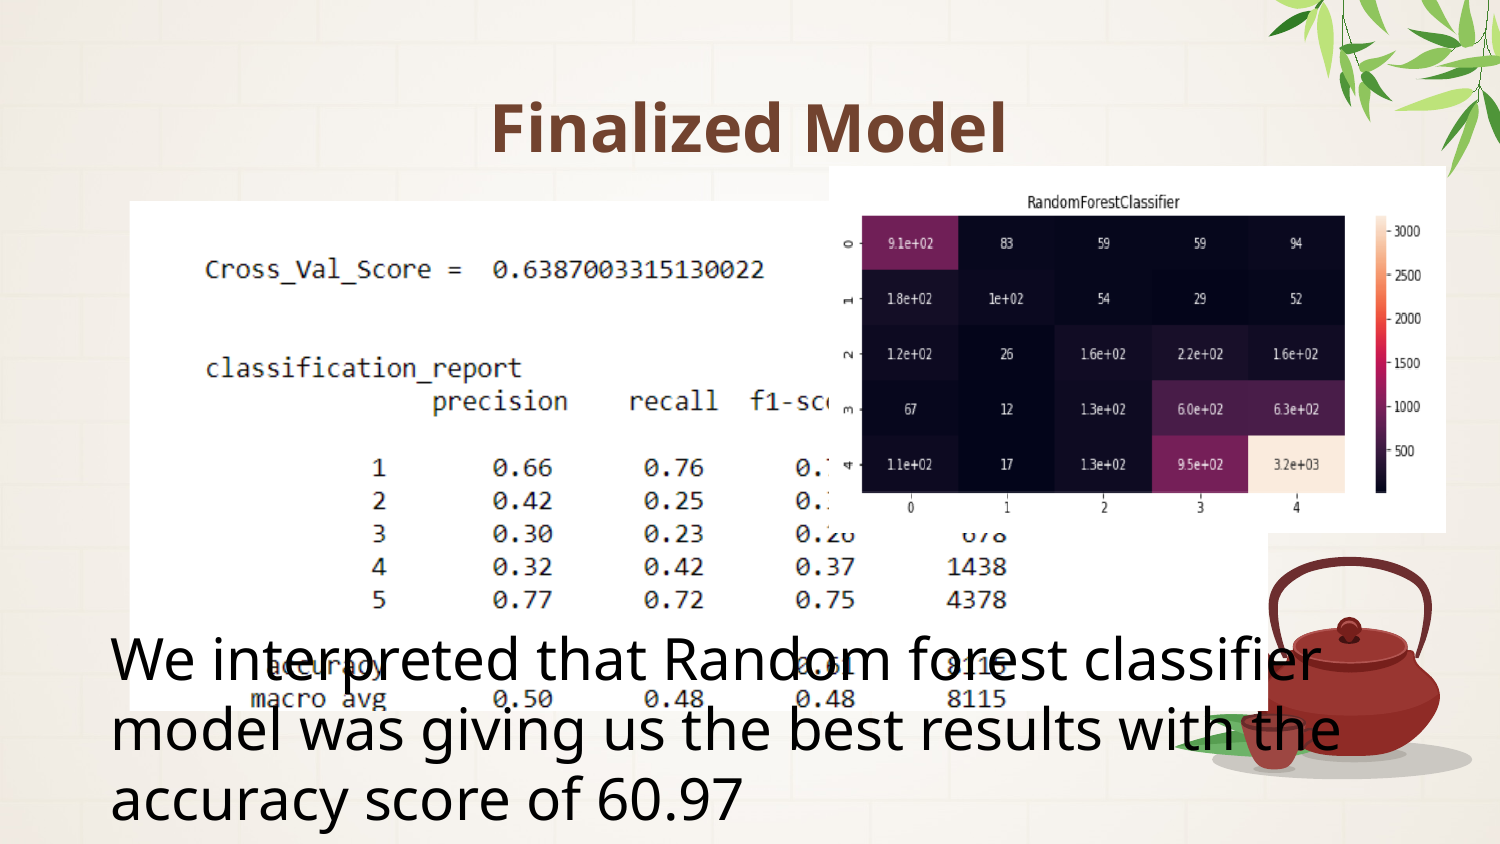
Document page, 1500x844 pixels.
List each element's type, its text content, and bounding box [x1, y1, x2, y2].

picture [1278, 566, 1424, 653]
picture [0, 0, 1500, 844]
title Finalized Model [129, 78, 1269, 172]
text_box We interpreted that Random forest classifier model was giving us the best results with the accuracy score of 60.97 and comparitively better f1-score so we saved it as our final model. [95, 614, 1383, 844]
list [129, 201, 1269, 712]
